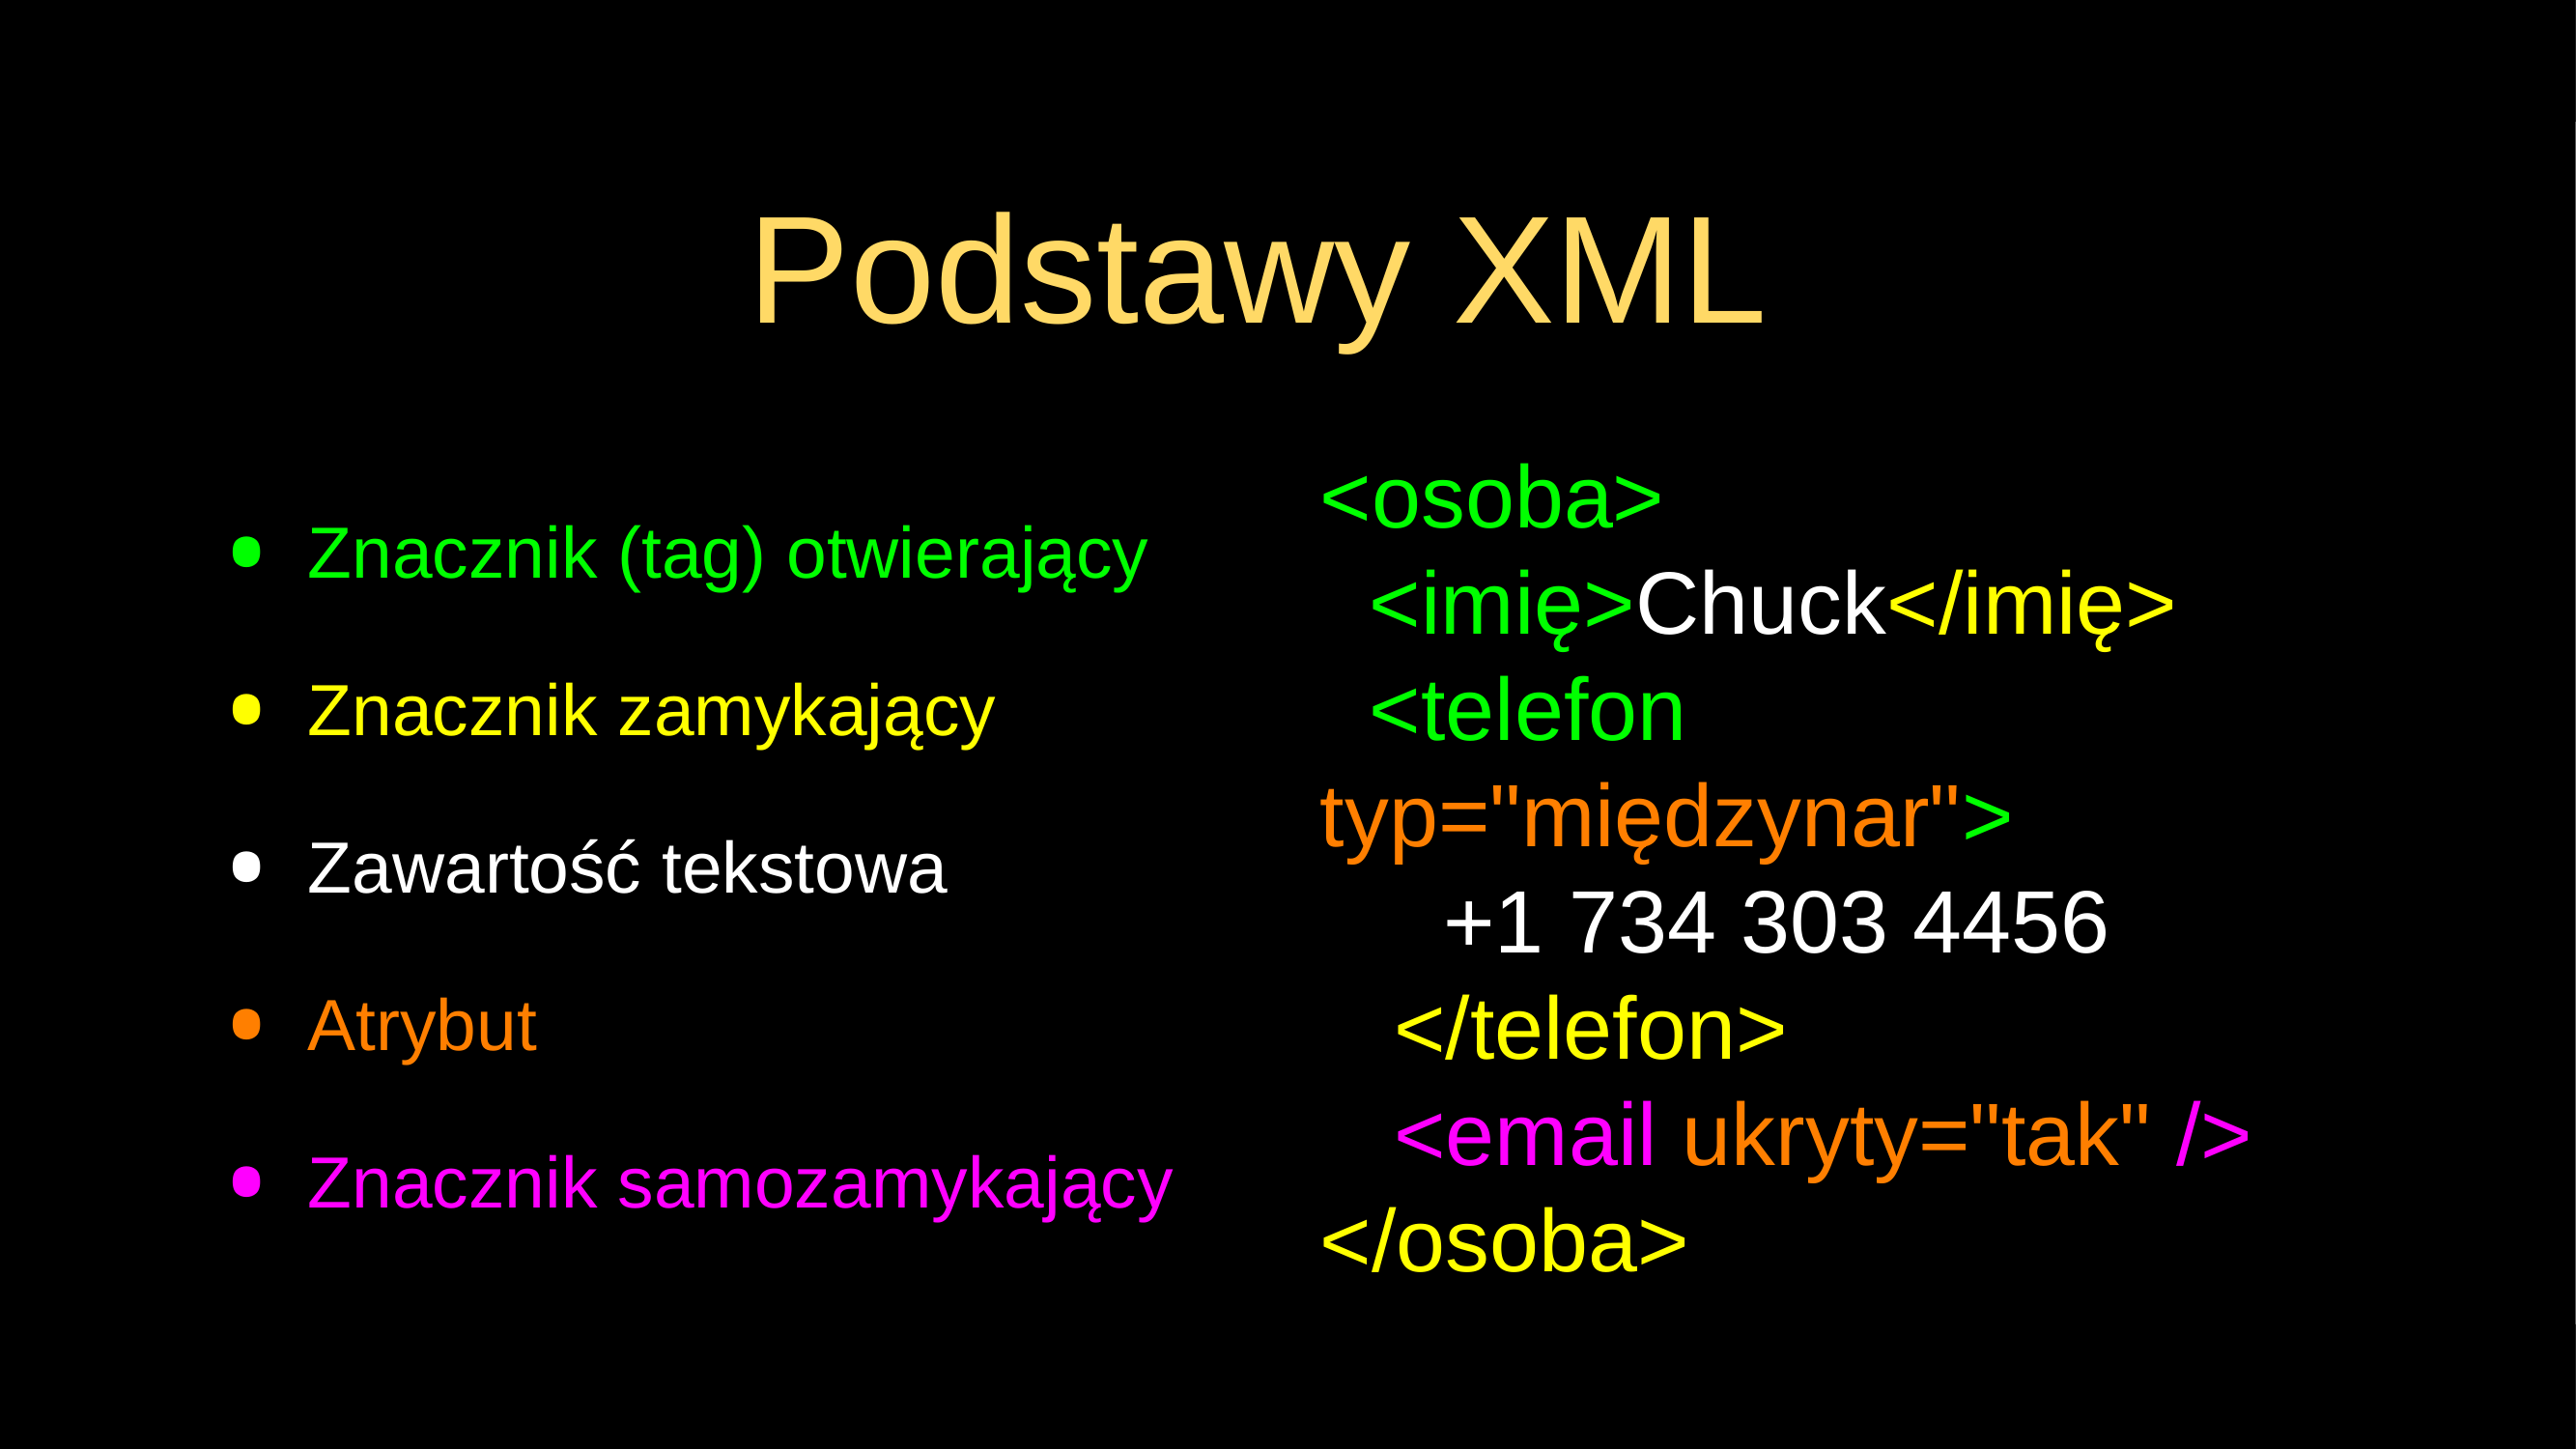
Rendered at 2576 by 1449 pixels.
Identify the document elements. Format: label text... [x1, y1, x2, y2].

title Podstawy XML [183, 121, 2334, 403]
text_box <osoba> <imię>Chuck</imię> <telefon typ="międzynar"> +1 734 303 4456 </telefon> <email ukryty="tak" /> </osoba> [1319, 497, 2334, 1233]
list Znacznik (tag) otwierający Znacznik zamykający Zawartość tekstowa Atrybut Znacznik samozamykający [183, 412, 2391, 1317]
